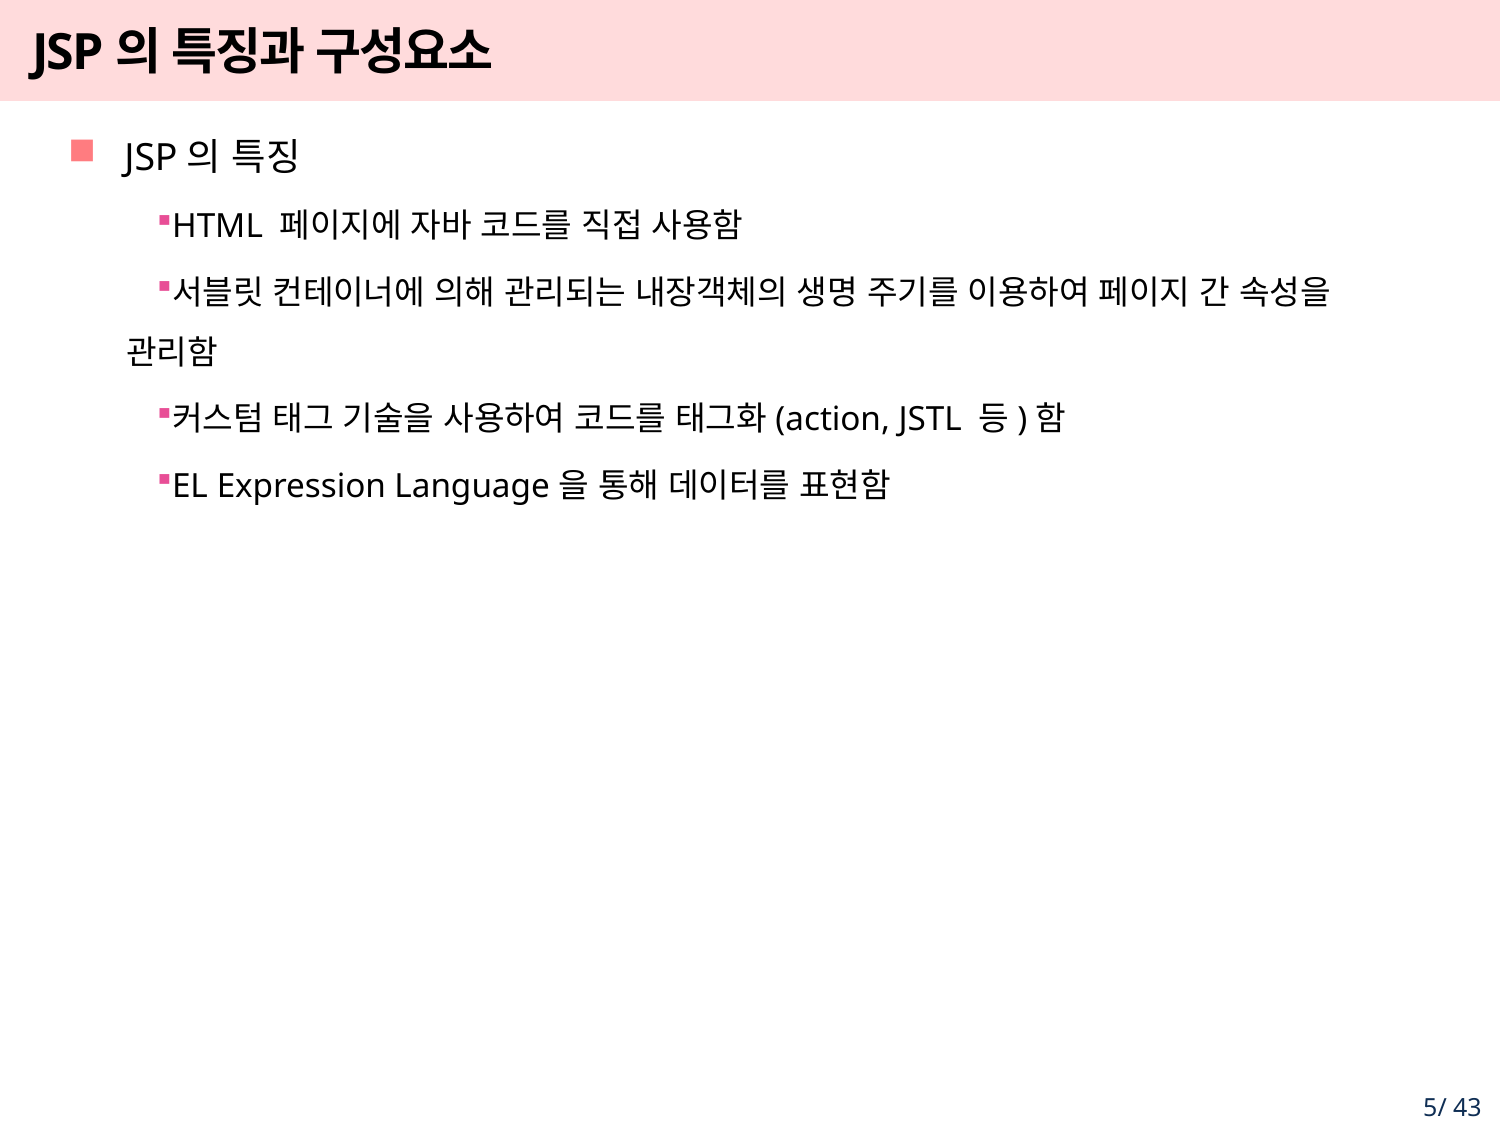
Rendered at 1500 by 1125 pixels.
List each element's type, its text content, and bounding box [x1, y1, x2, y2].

title JSP의 특징과 구성요소 [17, 10, 1295, 89]
list JSP의 특징 HTML 페이지에 자바 코드를 직접 사용함 서블릿 컨테이너에 의해 관리되는 내장객체의 생명 주기를 이용하여 페이지 간 속성을 관리함 커스텀 태그 기술을 사용하여 코드를 태그화(action, JSTL 등)함 EL Expression Language을 통해 데이터를 표현함 [53, 125, 1425, 1005]
